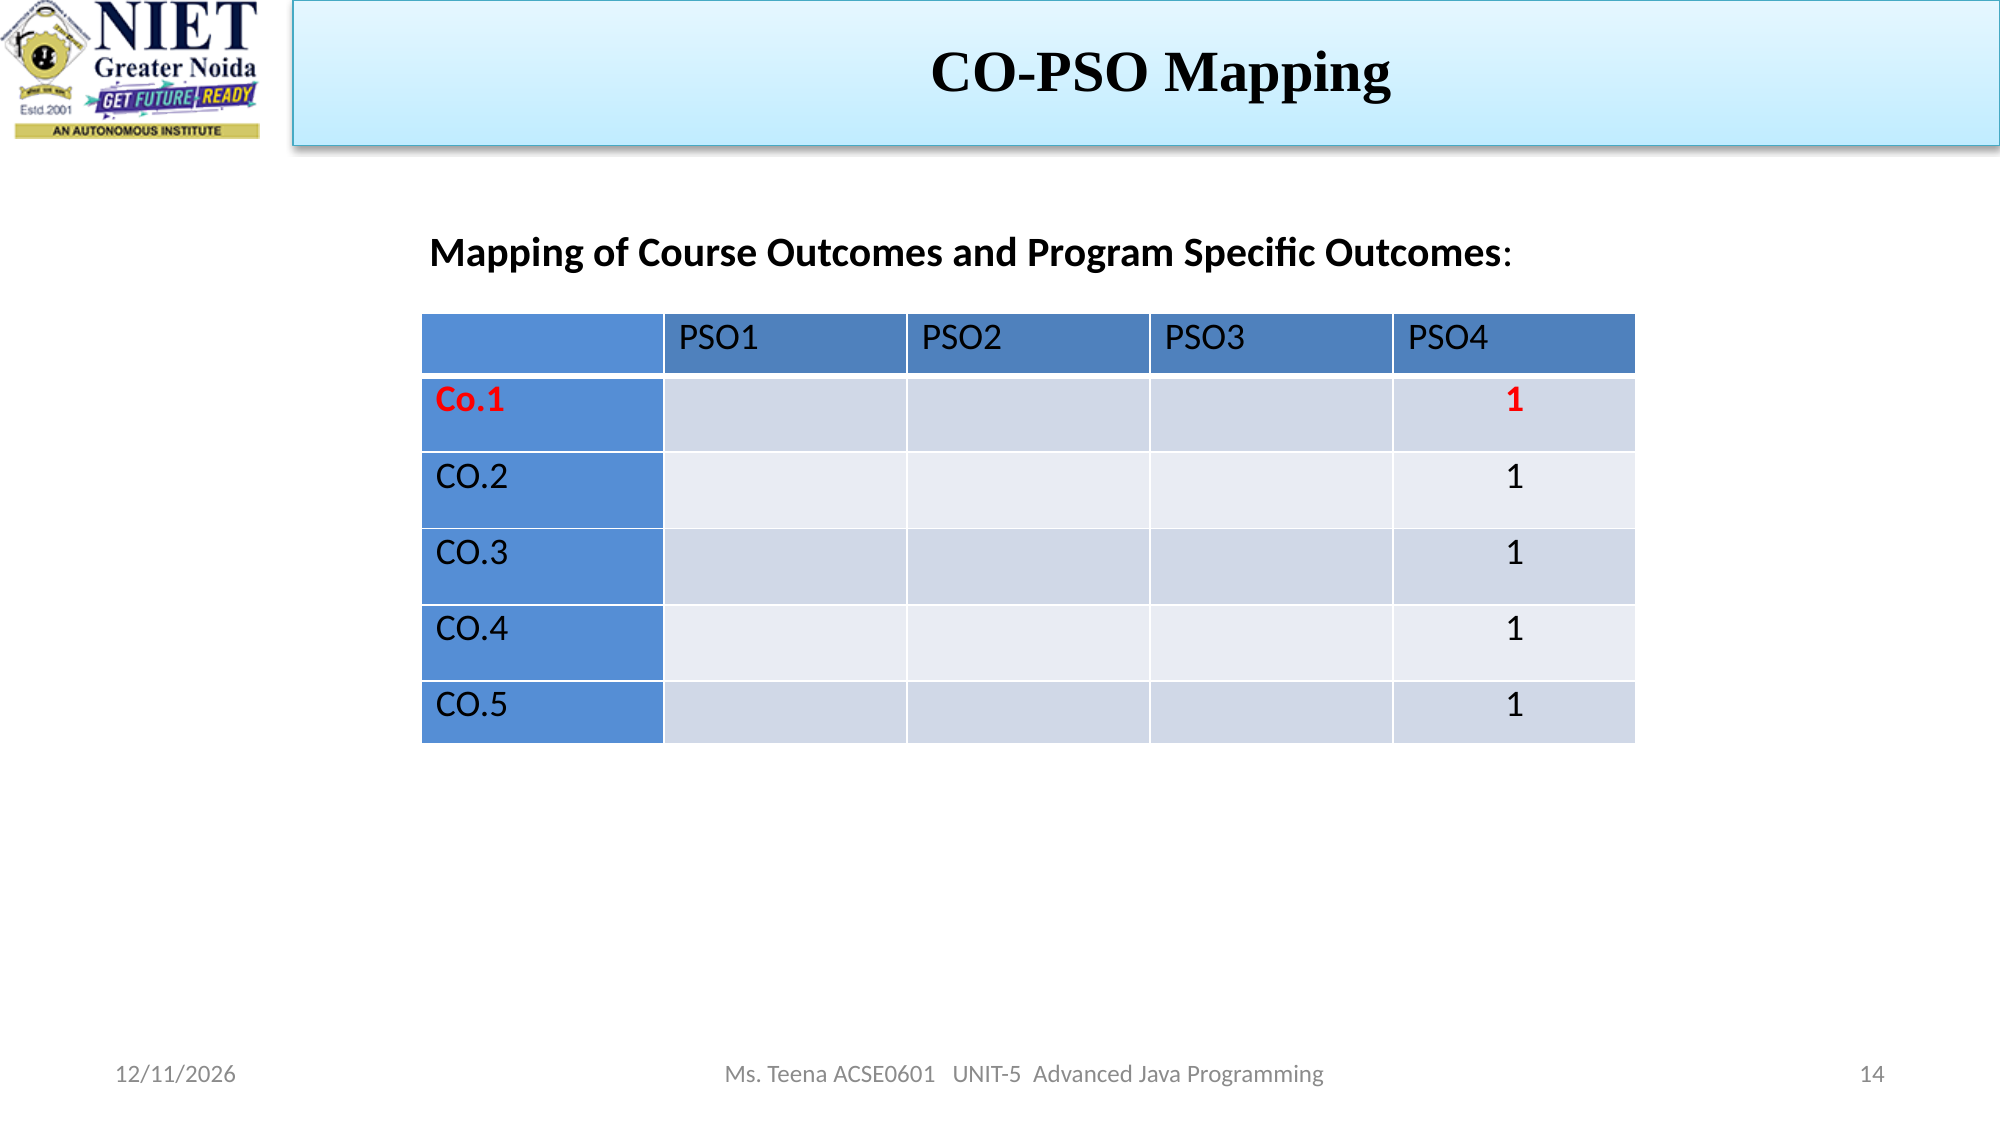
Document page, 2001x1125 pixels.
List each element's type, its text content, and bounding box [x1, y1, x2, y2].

table_cell [908, 682, 1149, 743]
table_cell [1151, 682, 1392, 743]
table_header PSO1 [665, 314, 906, 373]
table_cell 1 [1394, 453, 1635, 528]
table_cell [665, 606, 906, 680]
table_cell [1151, 529, 1392, 604]
table_cell CO.3 [422, 529, 663, 604]
table_cell CO.4 [422, 606, 663, 680]
table_cell [665, 529, 906, 604]
table_cell 1 [1394, 606, 1635, 680]
table_cell CO.5 [422, 682, 663, 743]
footer Ms. Teena ACSE0601 UNIT-5 Advanced Java Programming [437, 1042, 1433, 1103]
table_cell Co.1 [422, 379, 663, 451]
table_cell 1 [1394, 529, 1635, 604]
table_cell [908, 606, 1149, 680]
table_cell [665, 682, 906, 743]
picture [0, 0, 260, 140]
table_header PSO3 [1151, 314, 1392, 373]
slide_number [99, 1042, 437, 1103]
table_header PSO4 [1394, 314, 1635, 373]
text_box Mapping of Course Outcomes and Program Specific Outcomes: [372, 216, 1544, 282]
table_cell [1151, 606, 1392, 680]
table_header [422, 314, 663, 373]
table_cell [1151, 379, 1392, 451]
text_box CO-PSO Mapping [292, 0, 2000, 146]
table_cell [665, 453, 906, 528]
table_header PSO2 [908, 314, 1149, 373]
slide_number 14 [1433, 1042, 1900, 1103]
table_cell [1151, 453, 1392, 528]
table_cell [665, 379, 906, 451]
table_cell [908, 453, 1149, 528]
table_cell 1 [1394, 682, 1635, 743]
table_cell [908, 529, 1149, 604]
table_cell CO.2 [422, 453, 663, 528]
table_cell [908, 379, 1149, 451]
table_cell 1 [1394, 379, 1635, 451]
